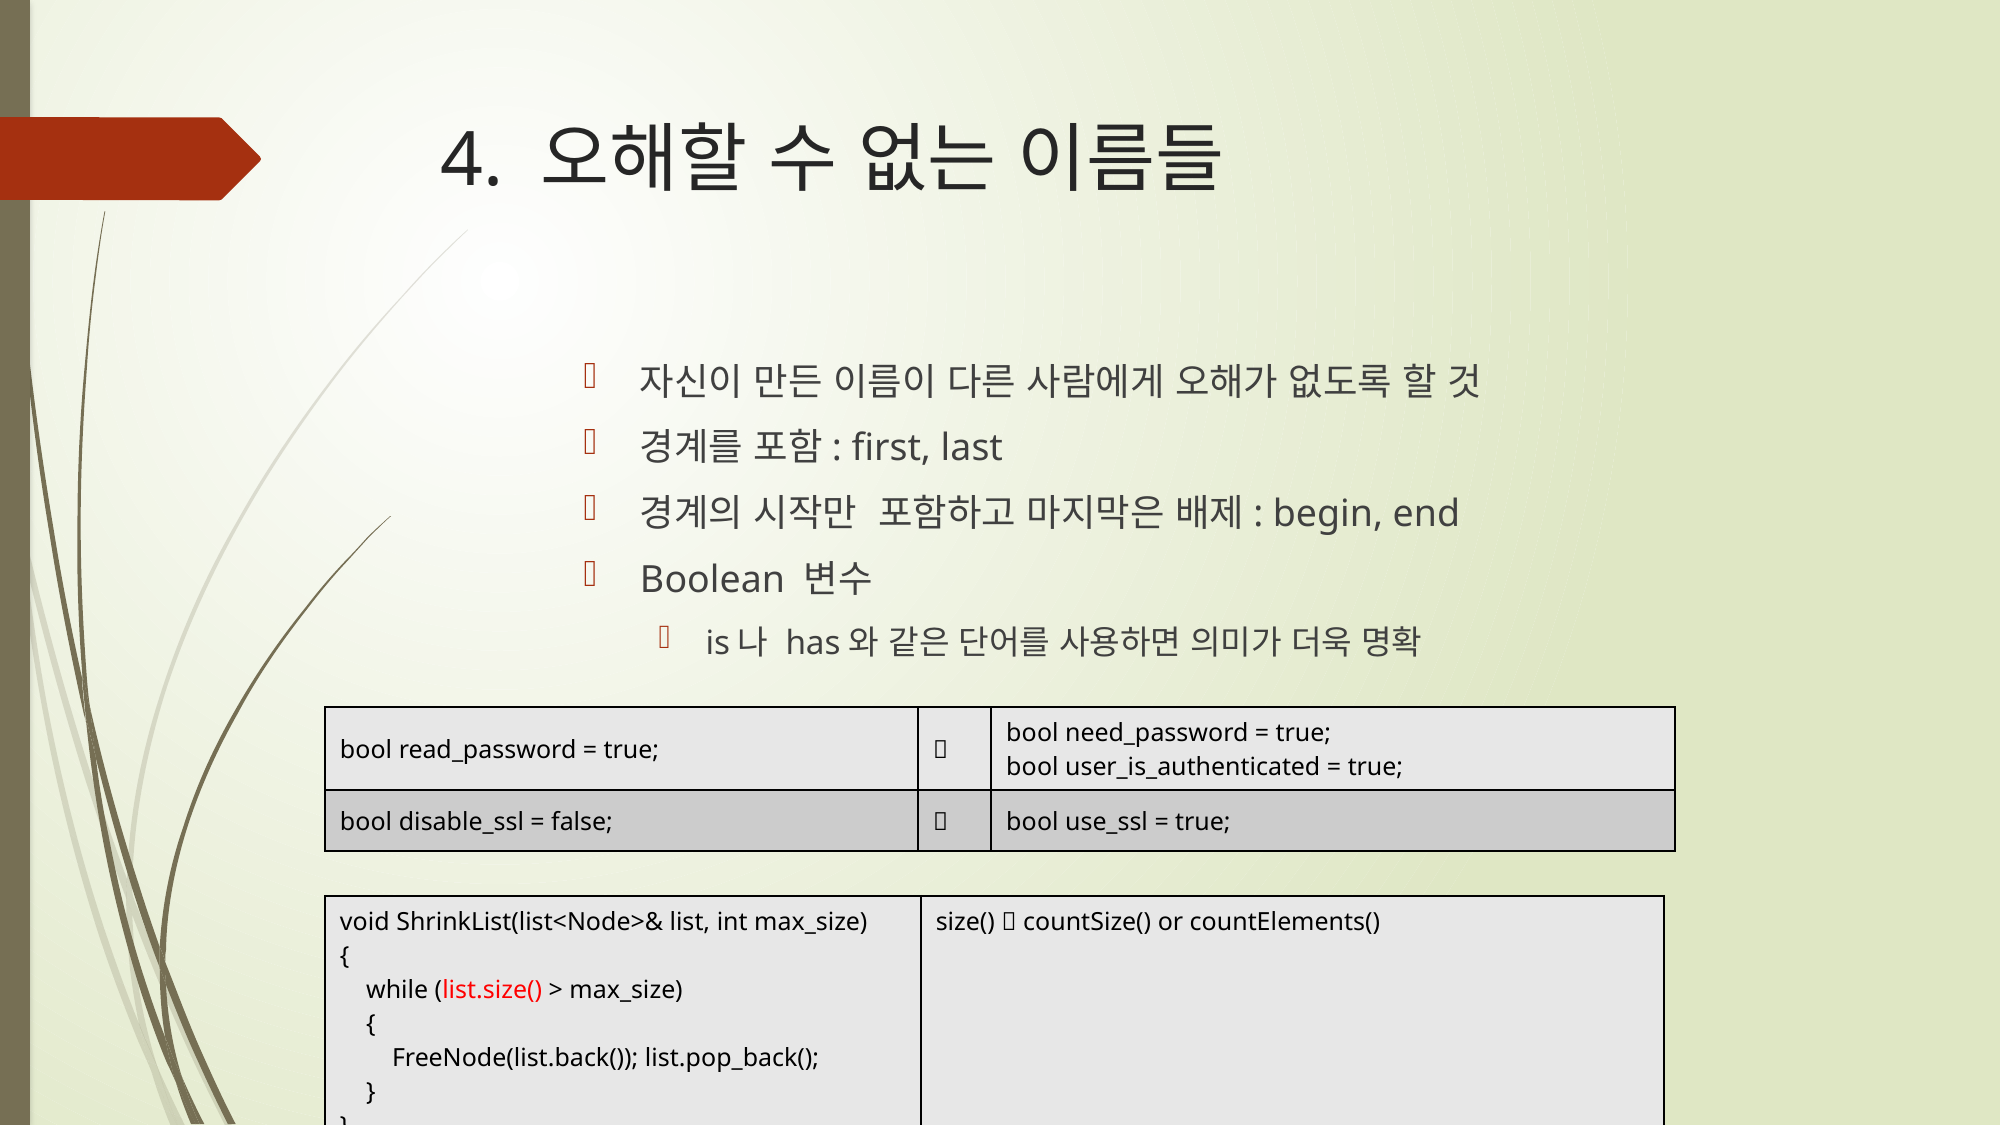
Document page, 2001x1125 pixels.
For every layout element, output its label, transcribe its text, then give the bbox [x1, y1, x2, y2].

table_cell  [919, 791, 990, 850]
list 자신이 만든 이름이 다른 사람에게 오해가 없도록 할 것 경계를 포함: first, last 경계의 시작만 포함하고 마지막은 배제: begin, end Boolean 변수 is나 has와 같은 단어를 사용하면 의미가 더욱 명확 [568, 350, 1650, 672]
table_header size()  countSize() or countElements() [922, 897, 1663, 1125]
table_header void ShrinkList(list<Node>& list, int max_size) { while (list.size() > max_size) { FreeNode(list.back()); list.pop_back(); } } [326, 897, 920, 1125]
title 4. 오해할 수 없는 이름들 [425, 102, 1888, 313]
table_header  [919, 708, 990, 789]
table_cell bool disable_ssl = false; [326, 791, 917, 850]
table_cell bool use_ssl = true; [992, 791, 1674, 850]
table_header bool need_password = true; bool user_is_authenticated = true; [992, 708, 1674, 789]
table_header bool read_password = true; [326, 708, 917, 789]
